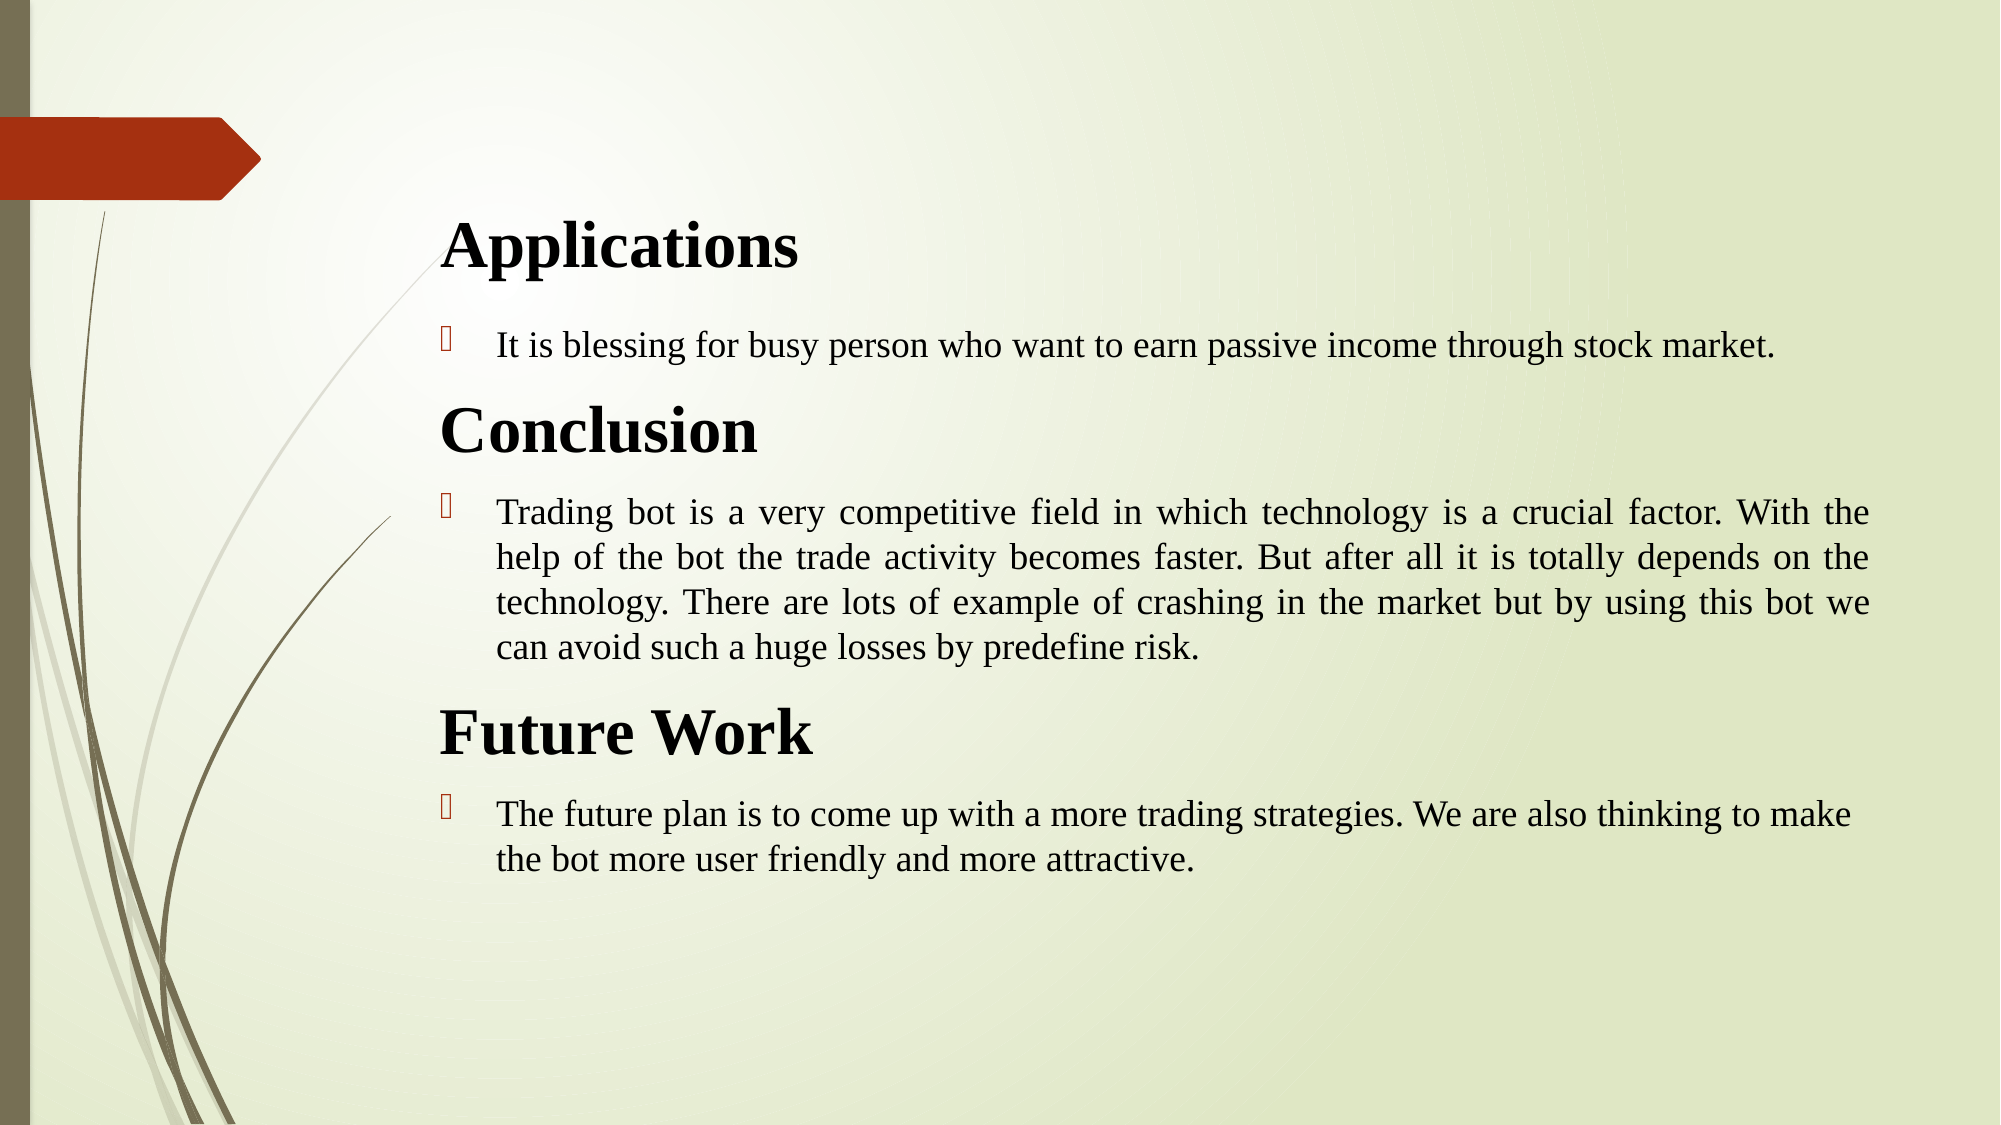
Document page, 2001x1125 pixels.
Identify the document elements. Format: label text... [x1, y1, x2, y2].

list It is blessing for busy person who want to earn passive income through stock market. Conclusion Trading bot is a very competitive field in which technology is a crucial factor. With the help of the bot the trade activity becomes faster. But after all it is totally depends on the technology. There are lots of example of crashing in the market but by using this bot we can avoid such a huge losses by predefine risk. Future Work The future plan is to come up with a more trading strategies. We are also thinking to make the bot more user friendly and more attractive. [424, 312, 1888, 970]
title Applications [425, 192, 1888, 312]
